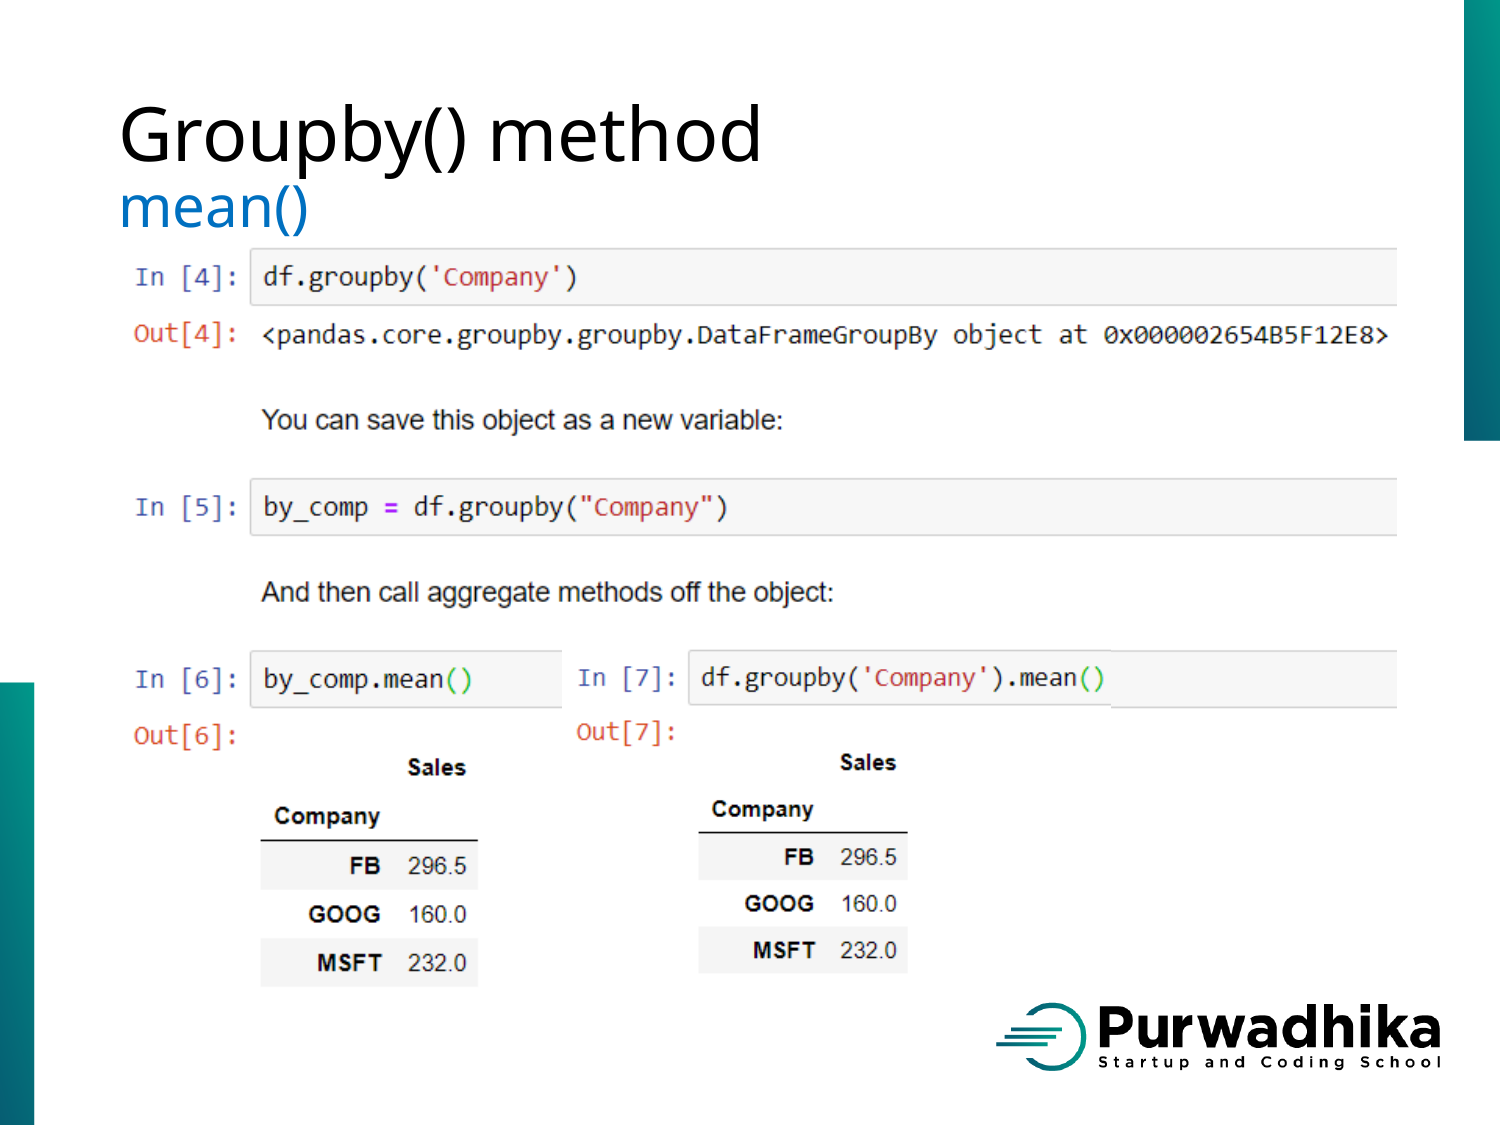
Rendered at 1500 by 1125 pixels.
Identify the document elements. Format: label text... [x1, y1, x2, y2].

title Groupby() method mean() [103, 59, 1397, 278]
picture [0, 0, 1500, 1125]
